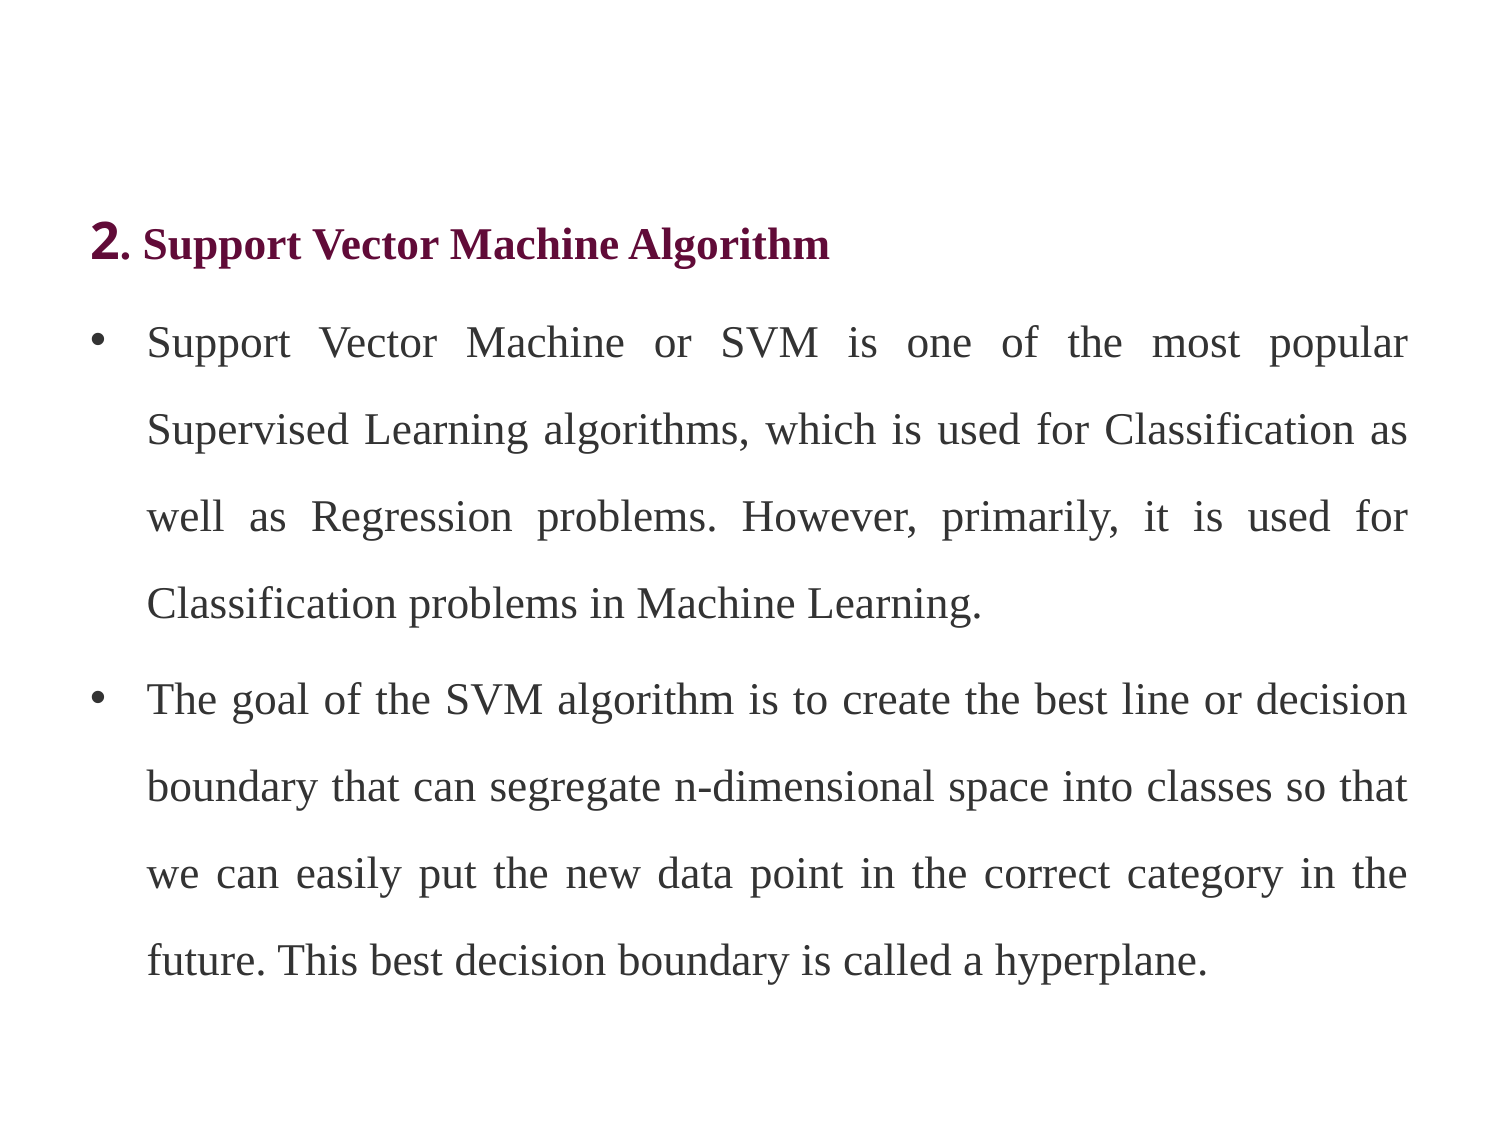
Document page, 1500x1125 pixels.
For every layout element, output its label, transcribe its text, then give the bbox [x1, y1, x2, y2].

list 2. Support Vector Machine Algorithm Support Vector Machine or SVM is one of the most popular Supervised Learning algorithms, which is used for Classification as well as Regression problems. However, primarily, it is used for Classification problems in Machine Learning. The goal of the SVM algorithm is to create the best line or decision boundary that can segregate n-dimensional space into classes so that we can easily put the new data point in the correct category in the future. This best decision boundary is called a hyperplane. [75, 162, 1425, 1005]
